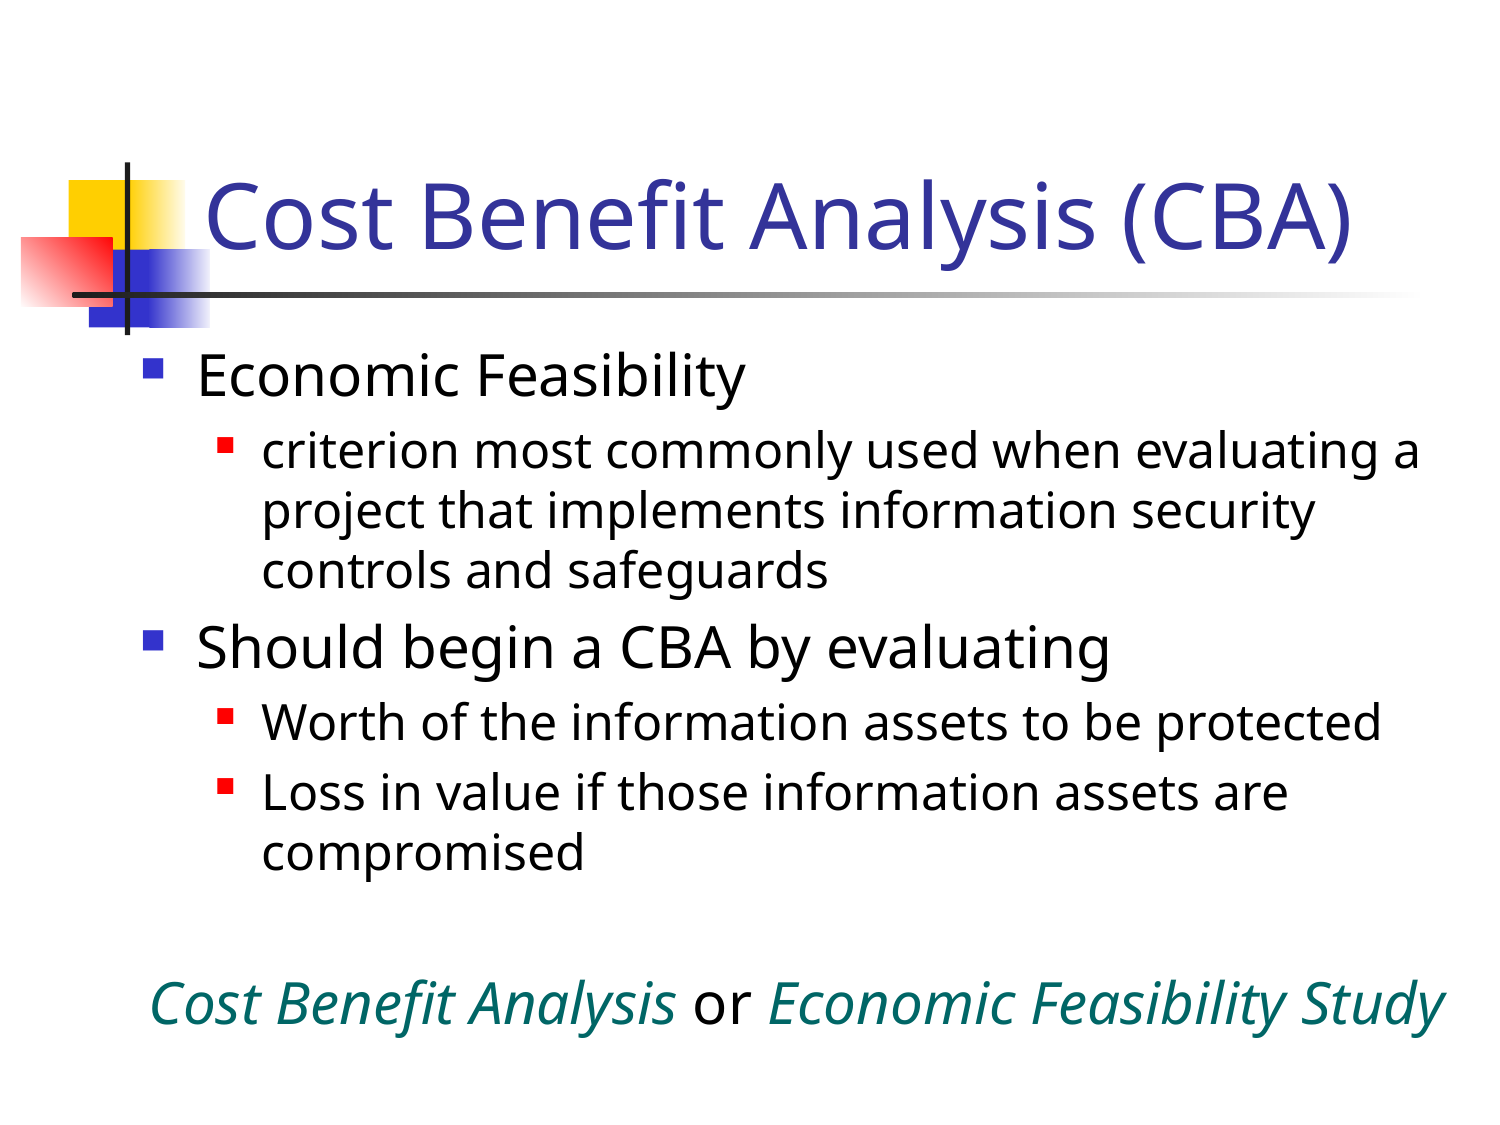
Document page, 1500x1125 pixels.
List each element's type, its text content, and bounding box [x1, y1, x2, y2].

list Economic Feasibility criterion most commonly used when evaluating a project that implements information security controls and safeguards Should begin a CBA by evaluating Worth of the information assets to be protected Loss in value if those information assets are compromised Cost Benefit Analysis or Economic Feasibility Study [124, 330, 1470, 1076]
title Cost Benefit Analysis (CBA) [188, 34, 1468, 276]
